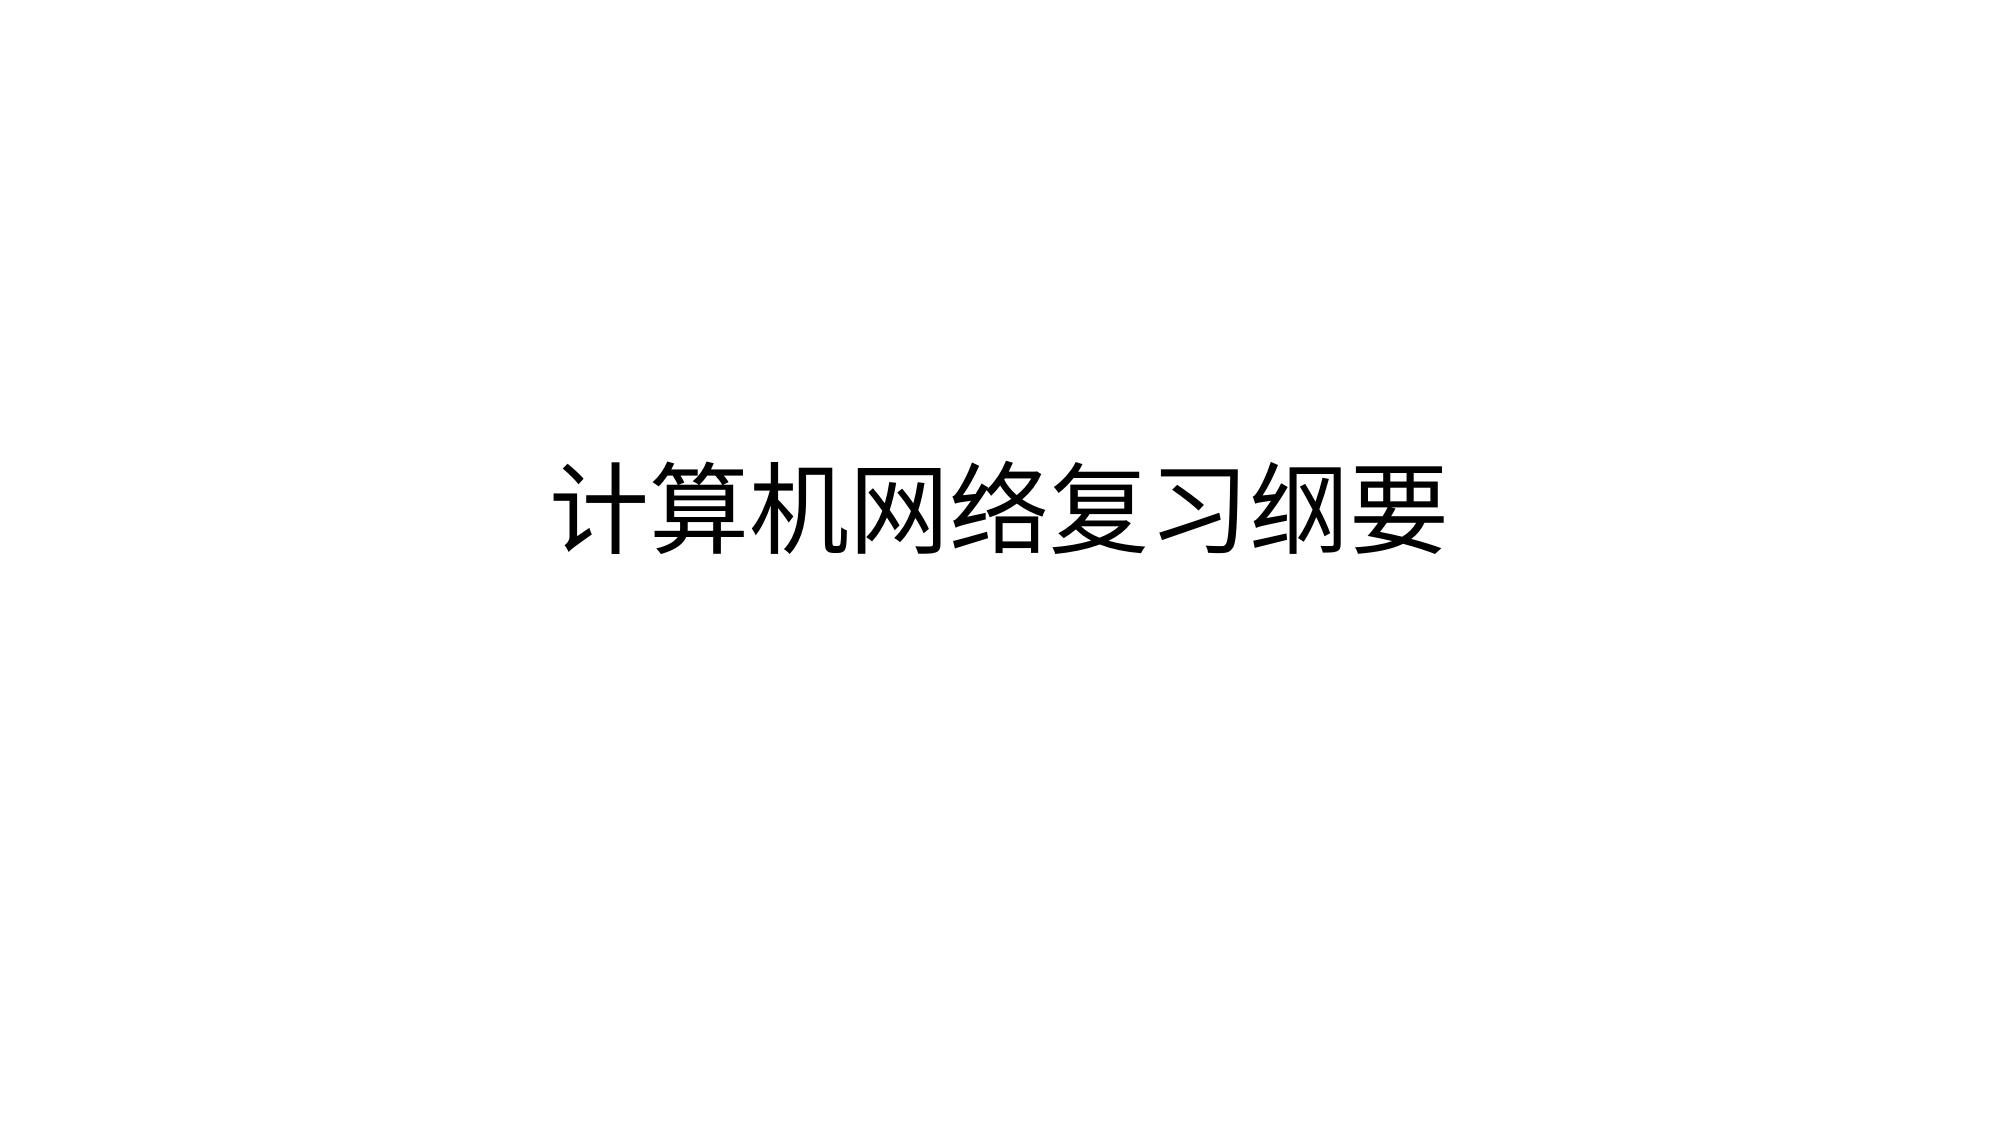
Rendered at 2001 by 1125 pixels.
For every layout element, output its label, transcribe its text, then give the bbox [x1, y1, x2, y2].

title 计算机网络复习纲要 [249, 184, 1750, 576]
